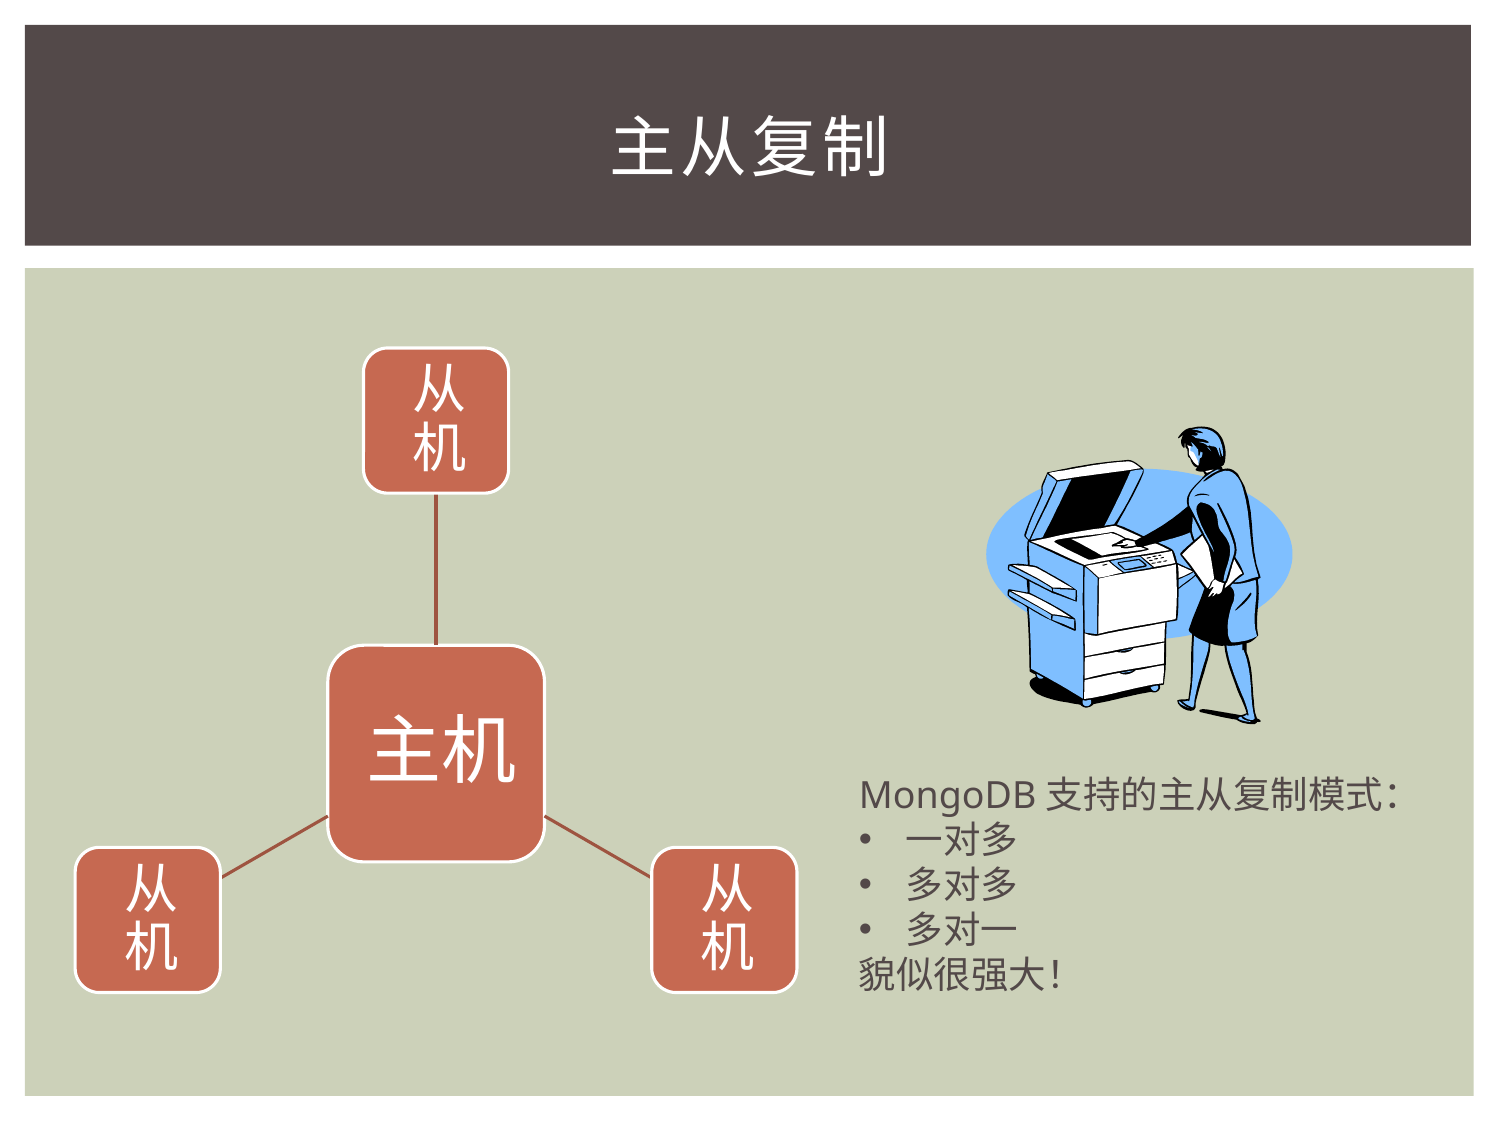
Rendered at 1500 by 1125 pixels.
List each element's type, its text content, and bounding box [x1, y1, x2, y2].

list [985, 420, 1293, 725]
title 主从复制 [62, 58, 1438, 232]
text_box MongoDB支持的主从复制模式： 一对多 多对多 多对一 貌似很强大！ [844, 763, 1436, 1004]
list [74, 281, 798, 1059]
